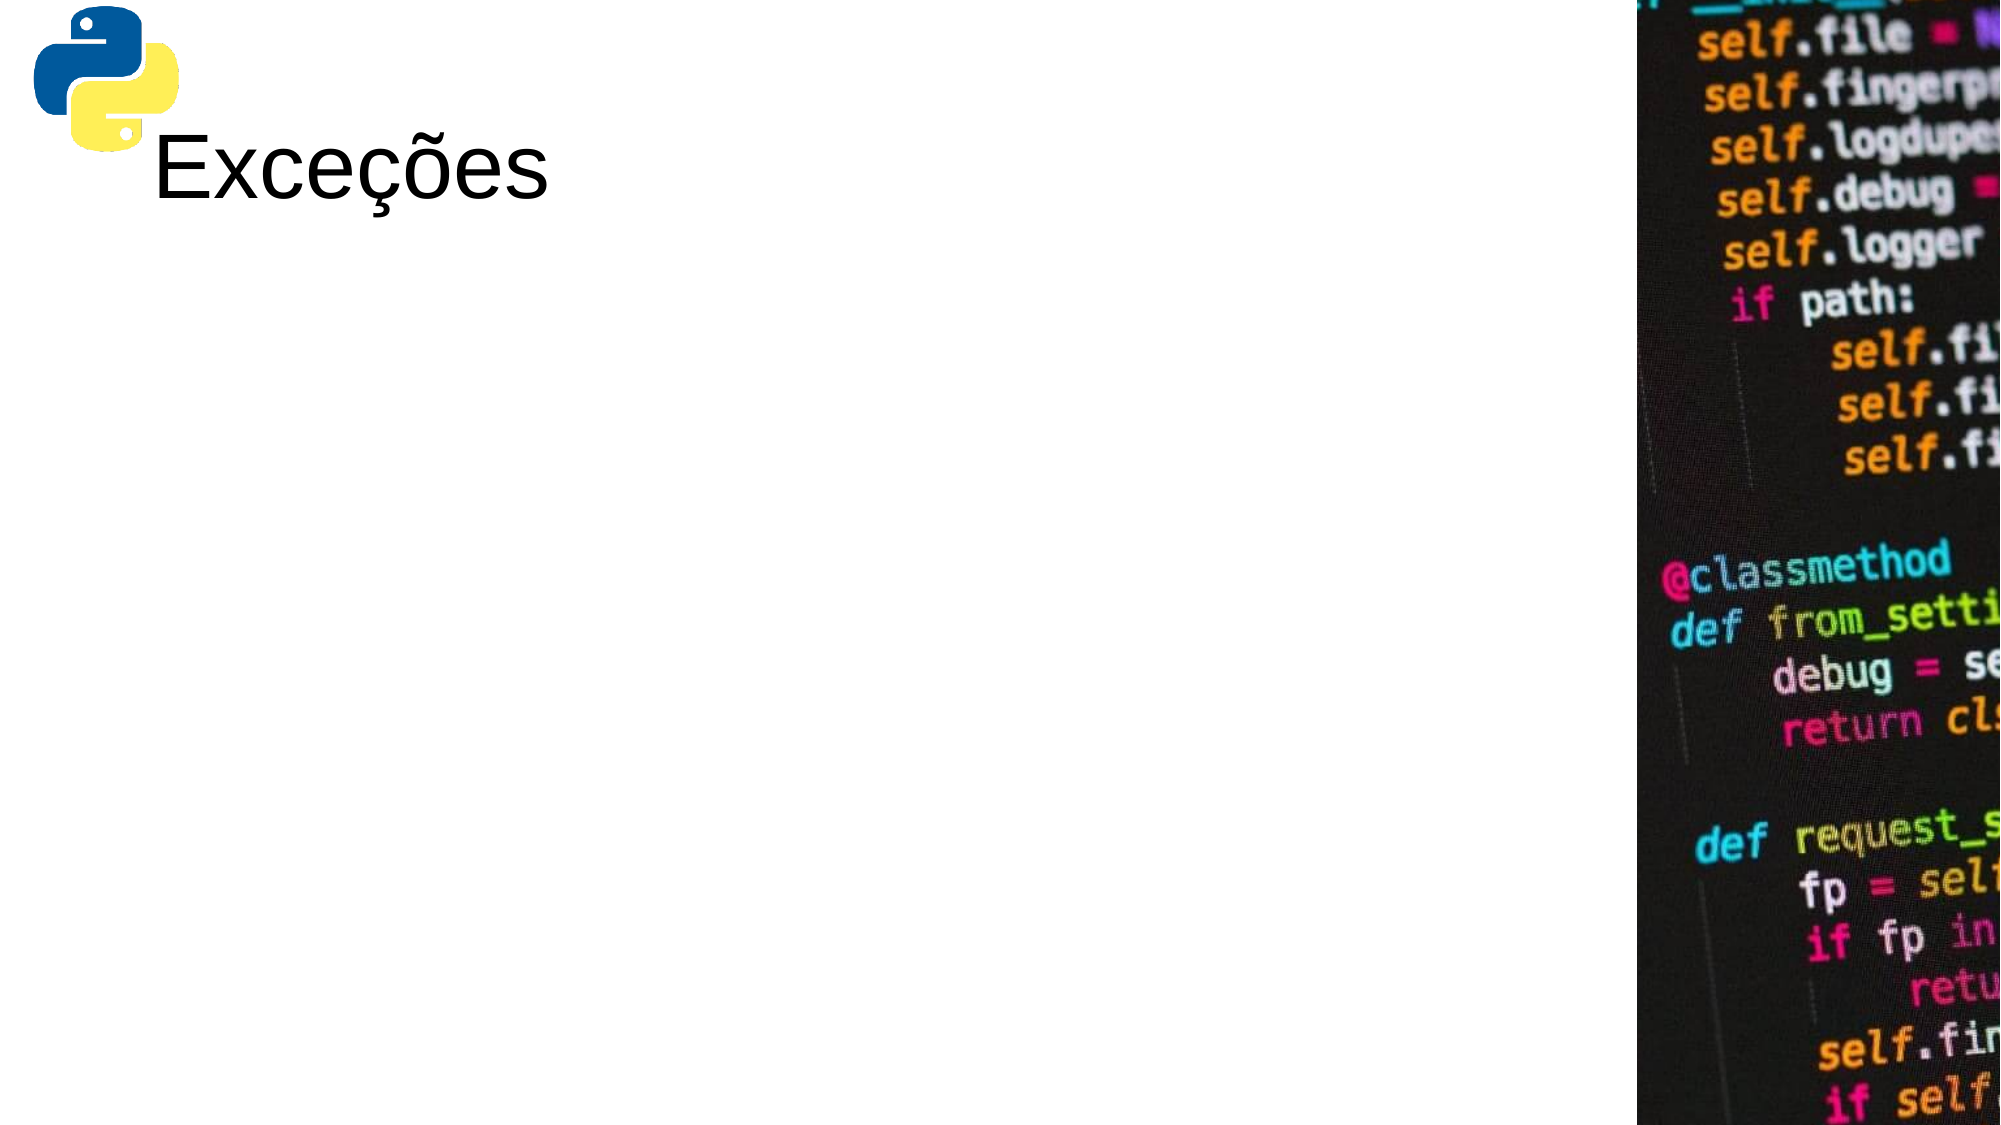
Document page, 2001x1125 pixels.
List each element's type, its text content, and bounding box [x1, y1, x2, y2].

title Exceções [137, 59, 1637, 278]
picture [1637, 0, 2000, 1125]
picture [27, 0, 185, 158]
